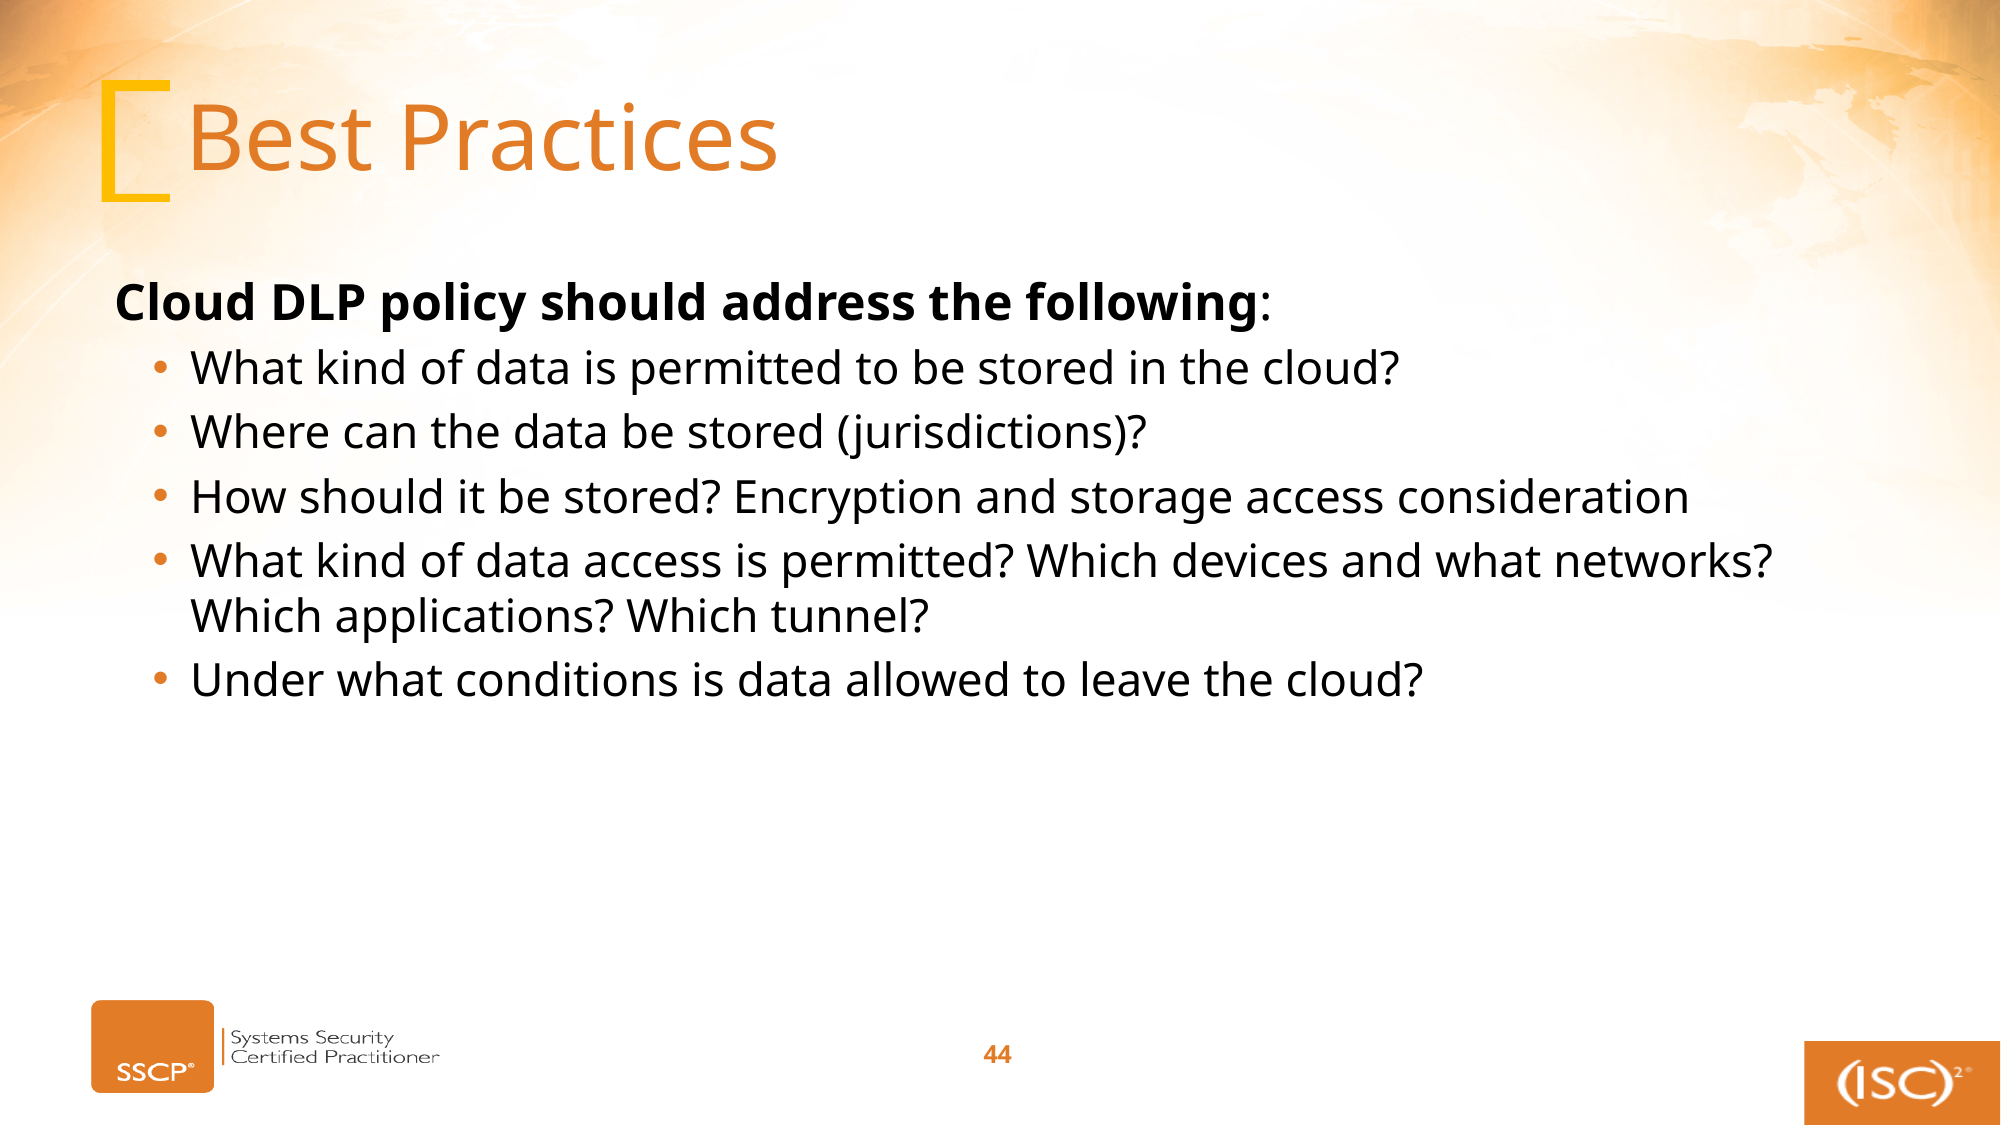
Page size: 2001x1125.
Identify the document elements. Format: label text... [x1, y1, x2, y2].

picture [0, 0, 2000, 615]
title Best Practices [170, 75, 1924, 213]
list Cloud DLP policy should address the following: What kind of data is permitted to be stored in the cloud? Where can the data be stored (jurisdictions)? How should it be stored? Encryption and storage access consideration What kind of data access is permitted? Which devices and what networks? Which applications? Which tunnel? Under what conditions is data allowed to leave the cloud? [99, 262, 1900, 965]
picture [80, 993, 556, 1100]
